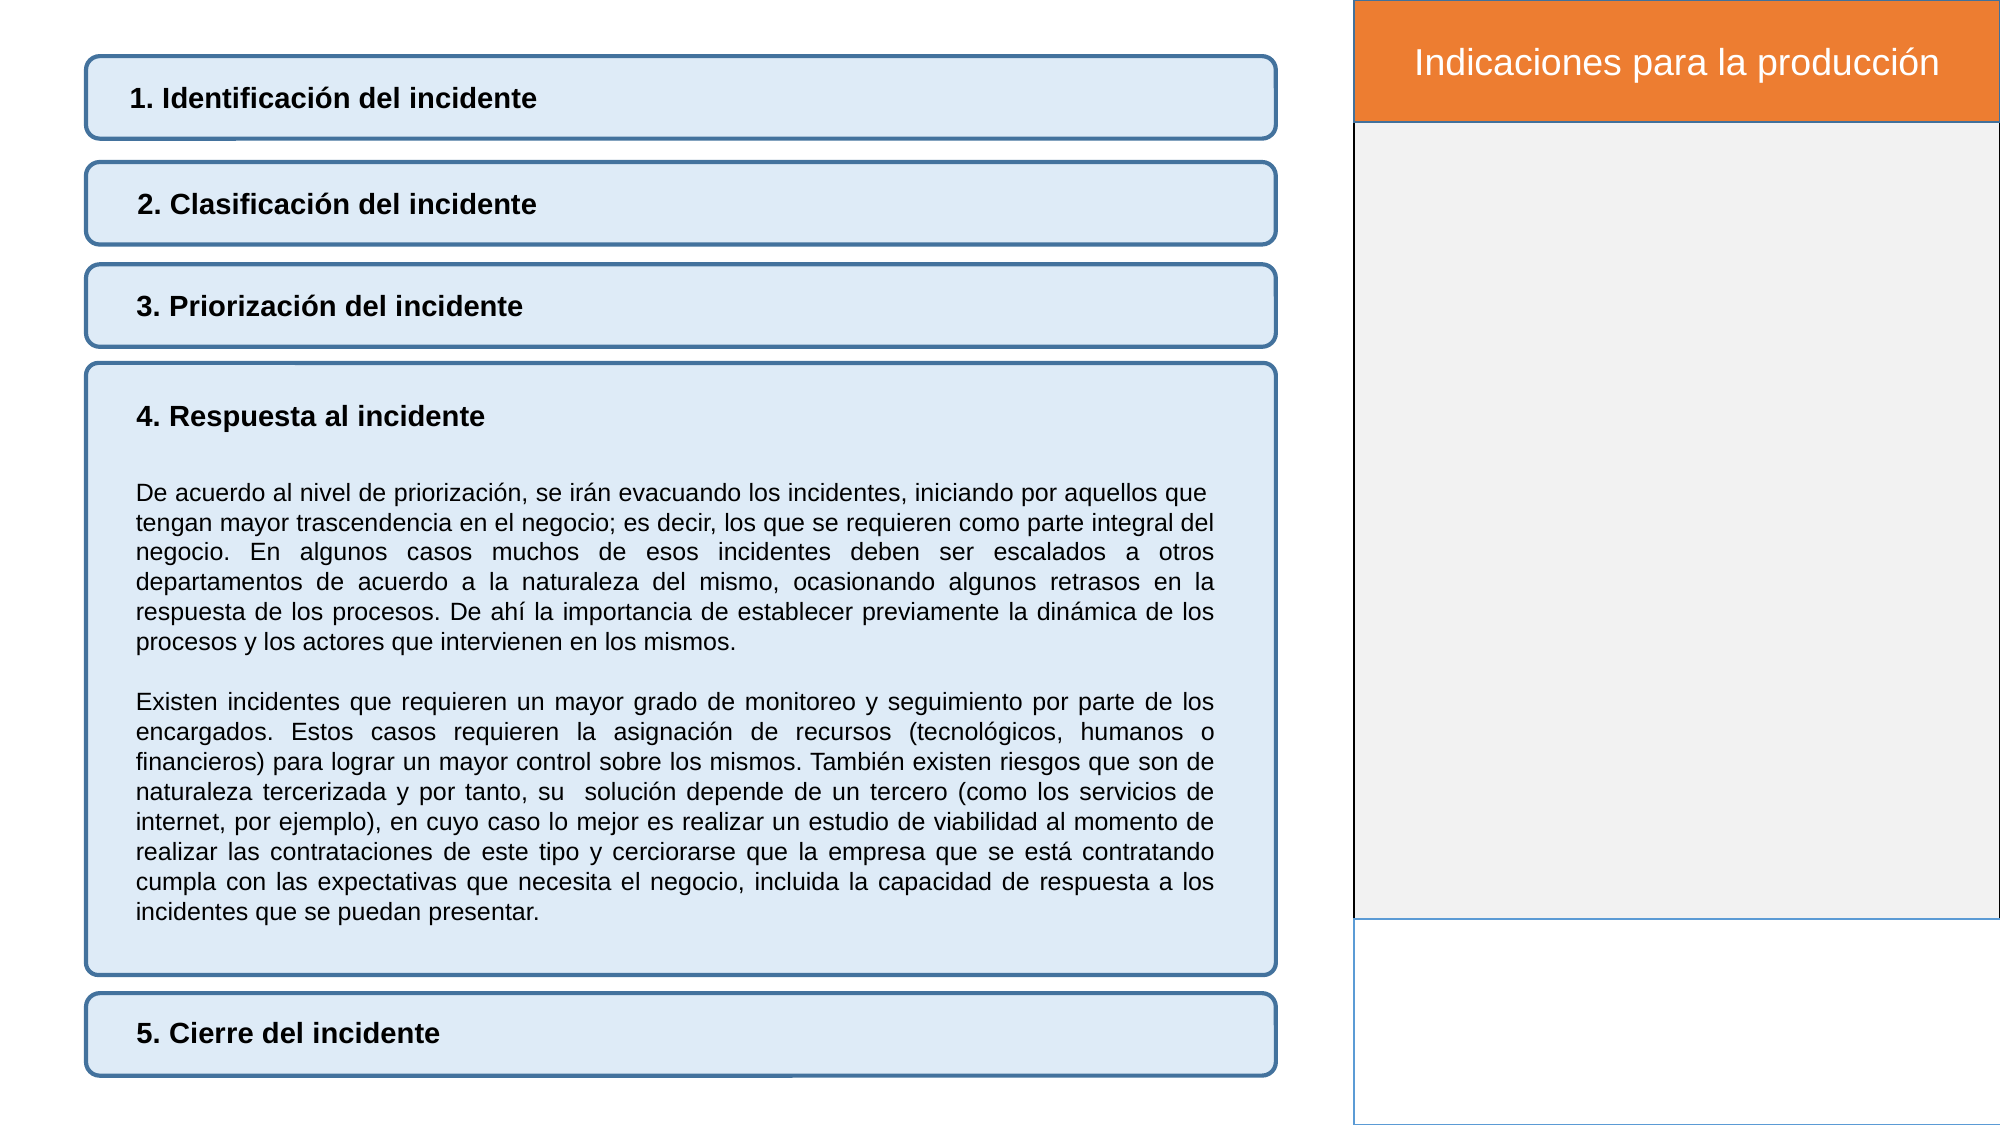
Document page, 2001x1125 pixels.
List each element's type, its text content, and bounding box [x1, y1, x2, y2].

text_box De acuerdo al nivel de priorización, se irán evacuando los incidentes, iniciando por aquellos que tengan mayor trascendencia en el negocio; es decir, los que se requieren como parte integral del negocio. En algunos casos muchos de esos incidentes deben ser escalados a otros departamentos de acuerdo a la naturaleza del mismo, ocasionando algunos retrasos en la respuesta de los procesos. De ahí la importancia de establecer previamente la dinámica de los procesos y los actores que intervienen en los mismos. Existen incidentes que requieren un mayor grado de monitoreo y seguimiento por parte de los encargados. Estos casos requieren la asignación de recursos (tecnológicos, humanos o financieros) para lograr un mayor control sobre los mismos. También existen riesgos que son de naturaleza tercerizada y por tanto, su solución depende de un tercero (como los servicios de internet, por ejemplo), en cuyo caso lo mejor es realizar un estudio de viabilidad al momento de realizar las contrataciones de este tipo y cerciorarse que la empresa que se está contratando cumpla con las expectativas que necesita el negocio, incluida la capacidad de respuesta a los incidentes que se puedan presentar. [121, 468, 1232, 933]
text_box [83, 54, 1278, 141]
text_box 5. Cierre del incidente [121, 1007, 456, 1057]
text_box [83, 262, 1278, 349]
text_box 3. Priorización del incidente [121, 280, 539, 330]
text_box 1. Identificación del incidente [114, 72, 553, 122]
text_box [1353, 918, 2000, 1125]
text_box [83, 360, 1278, 978]
text_box [83, 159, 1278, 247]
text_box [83, 991, 1278, 1078]
text_box [1353, 122, 2000, 918]
text_box 4. Respuesta al incidente [121, 389, 501, 440]
text_box 2. Clasificación del incidente [122, 178, 553, 228]
text_box Indicaciones para la producción [1353, 0, 2000, 122]
